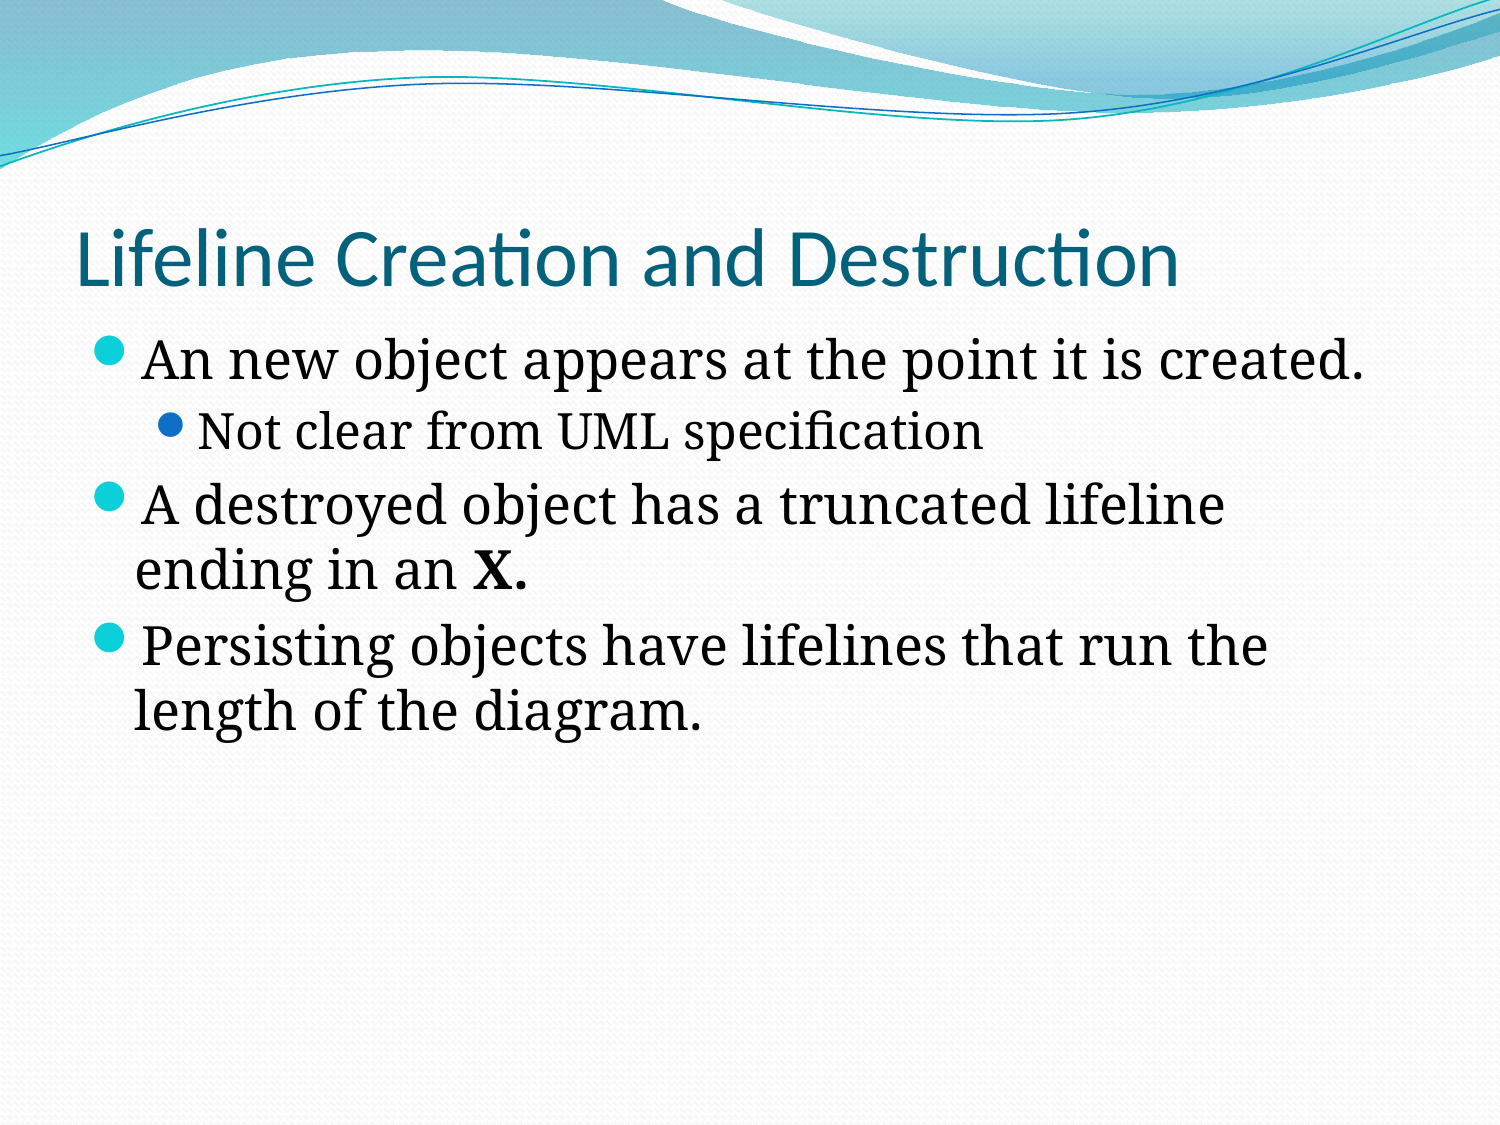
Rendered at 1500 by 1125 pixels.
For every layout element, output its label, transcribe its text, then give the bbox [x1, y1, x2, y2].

title Lifeline Creation and Destruction [75, 115, 1425, 304]
list An new object appears at the point it is created. Not clear from UML specification A destroyed object has a truncated lifeline ending in an X. Persisting objects have lifelines that run the length of the diagram. [75, 317, 1425, 1038]
